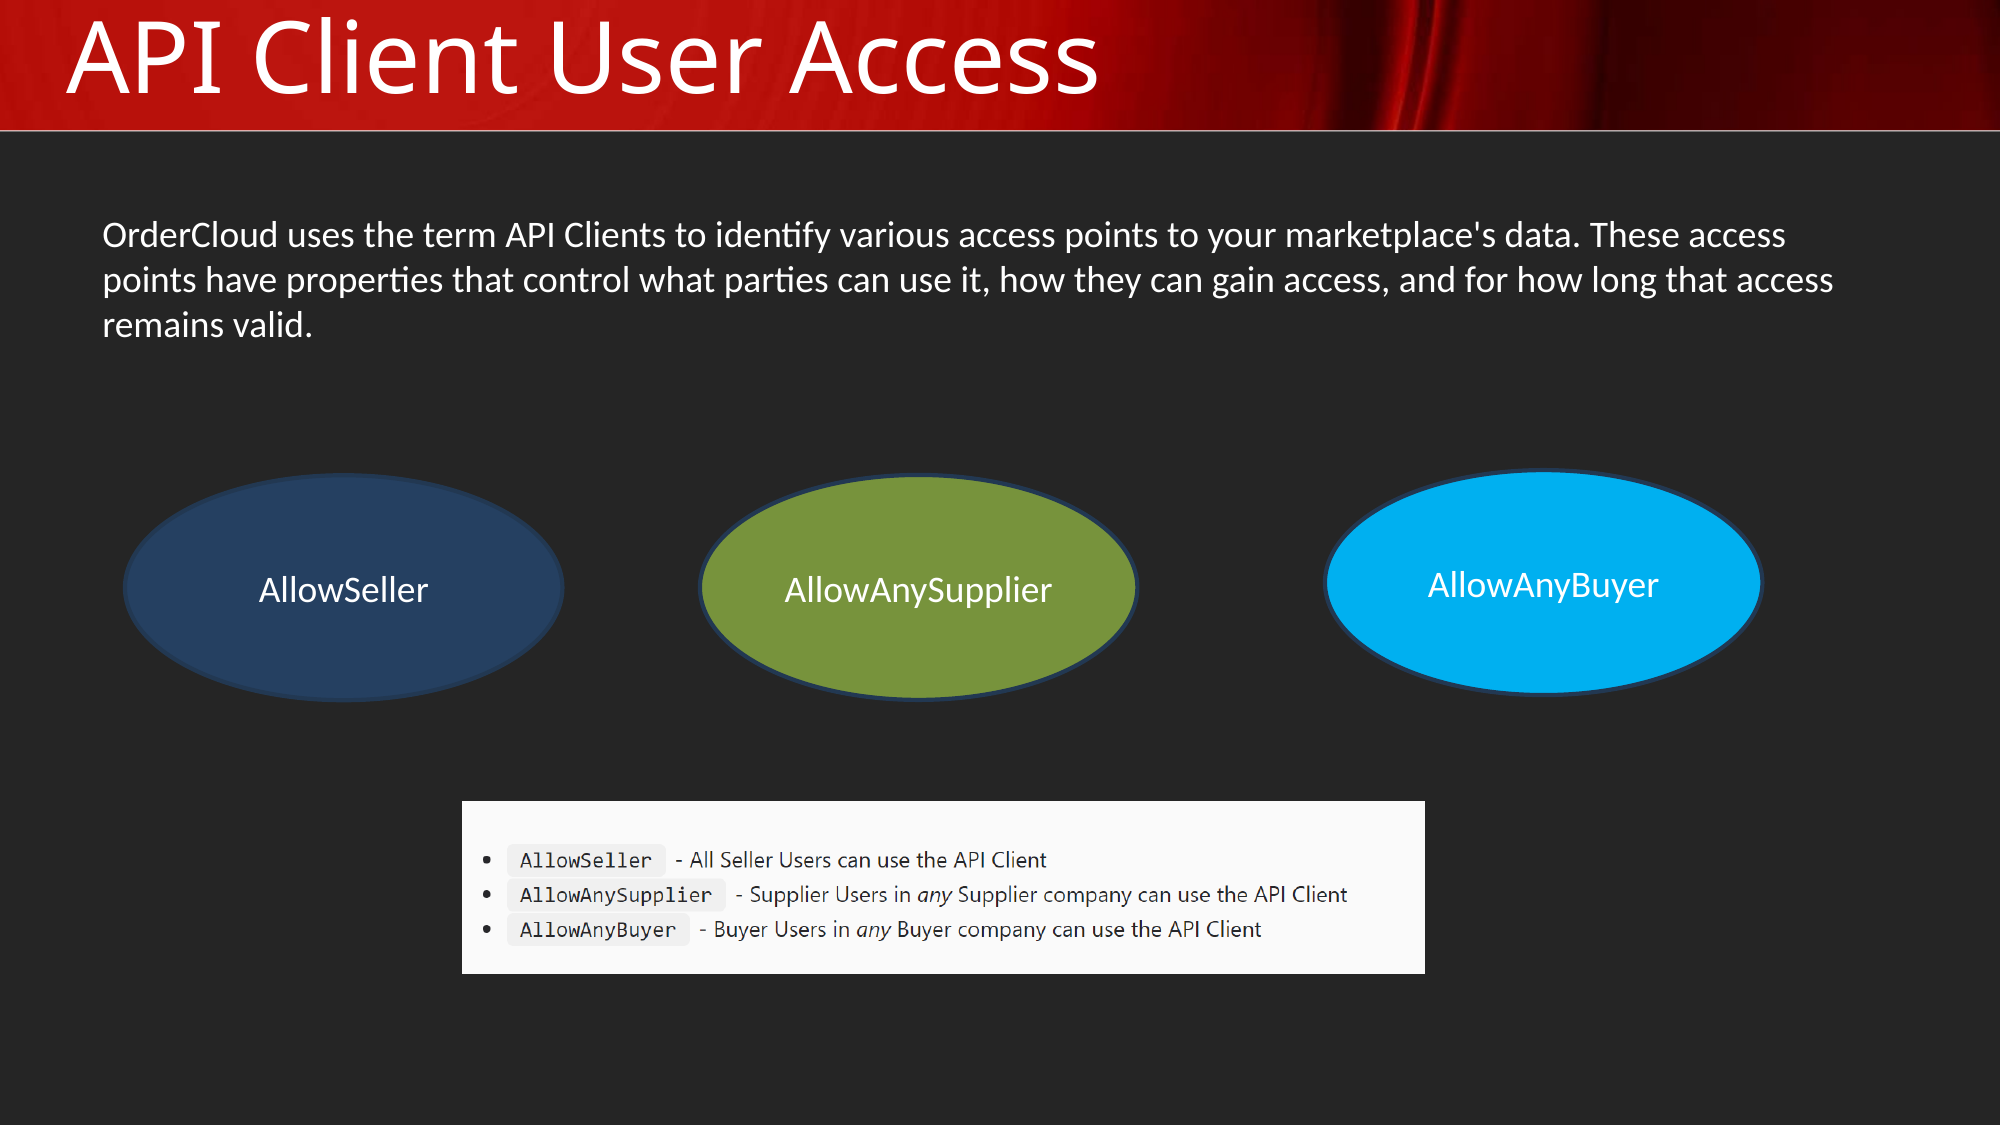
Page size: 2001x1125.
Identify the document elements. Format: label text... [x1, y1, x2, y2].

text_box AllowSeller [122, 473, 565, 703]
picture [0, 0, 2000, 130]
text_box OrderCloud uses the term API Clients to identify various access points to your marketplace's data. These access points have properties that control what parties can use it, how they can gain access, and for how long that access remains valid. [87, 157, 1863, 352]
text_box AllowAnyBuyer [1322, 467, 1765, 698]
picture [462, 801, 1426, 974]
title API Client User Access [66, 0, 1934, 115]
text_box AllowAnySupplier [697, 472, 1140, 703]
